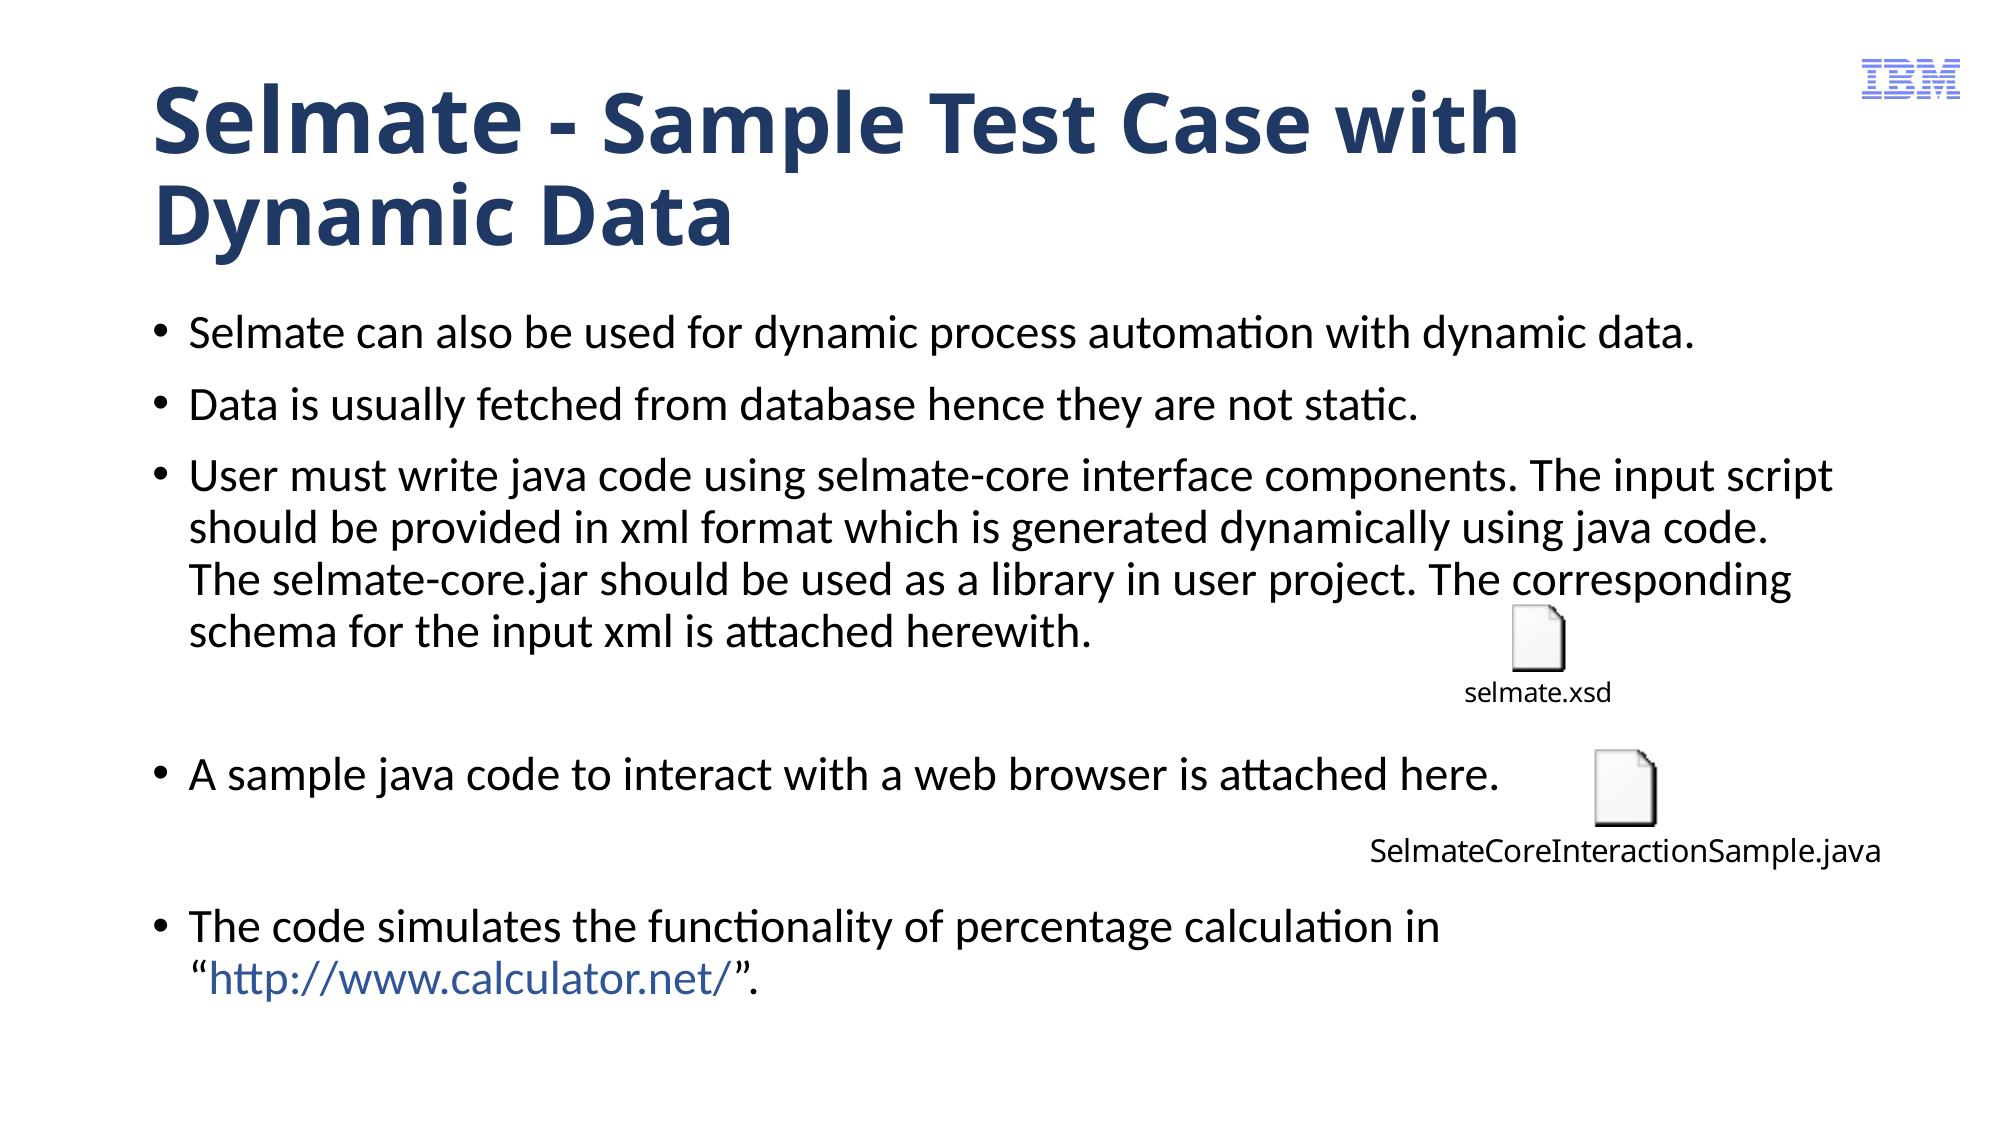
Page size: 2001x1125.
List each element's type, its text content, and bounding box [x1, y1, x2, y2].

title Selmate - Sample Test Case with Dynamic Data [137, 59, 1863, 278]
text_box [1316, 742, 1933, 884]
picture [1862, 59, 1960, 99]
list Selmate can also be used for dynamic process automation with dynamic data. Data is usually fetched from database hence they are not static. User must write java code using selmate-core interface components. The input script should be provided in xml format which is generated dynamically using java code. The selmate-core.jar should be used as a library in user project. The corresponding schema for the input xml is attached herewith. A sample java code to interact with a web browser is attached here. The code simulates the functionality of percentage calculation in “http://www.calculator.net/”. [137, 299, 1863, 1014]
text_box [1451, 598, 1625, 720]
